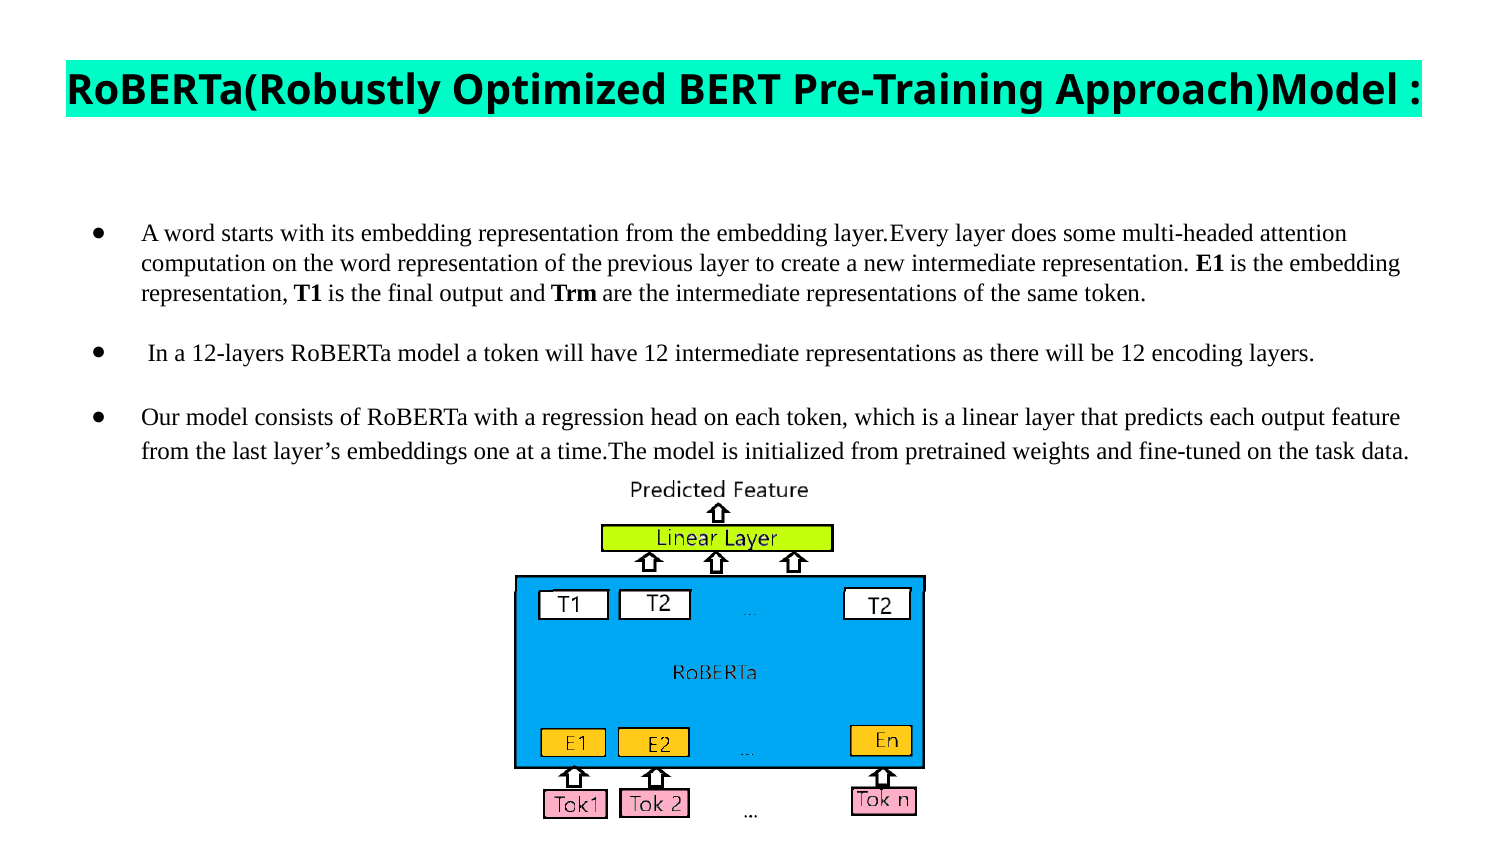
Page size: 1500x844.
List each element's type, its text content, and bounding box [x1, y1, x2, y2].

picture [373, 473, 1080, 844]
list A word starts with its embedding representation from the embedding layer.Every layer does some multi-headed attention computation on the word representation of the previous layer to create a new intermediate representation. E1 is the embedding representation, T1 is the final output and Trm are the intermediate representations of the same token. In a 12-layers RoBERTa model a token will have 12 intermediate representations as there will be 12 encoding layers. Our model consists of RoBERTa with a regression head on each token, which is a linear layer that predicts each output feature from the last layer’s embeddings one at a time.The model is initialized from pretrained weights and fine-tuned on the task data. [51, 201, 1449, 804]
title RoBERTa(Robustly Optimized BERT Pre-Training Approach)Model : [51, 48, 1449, 180]
